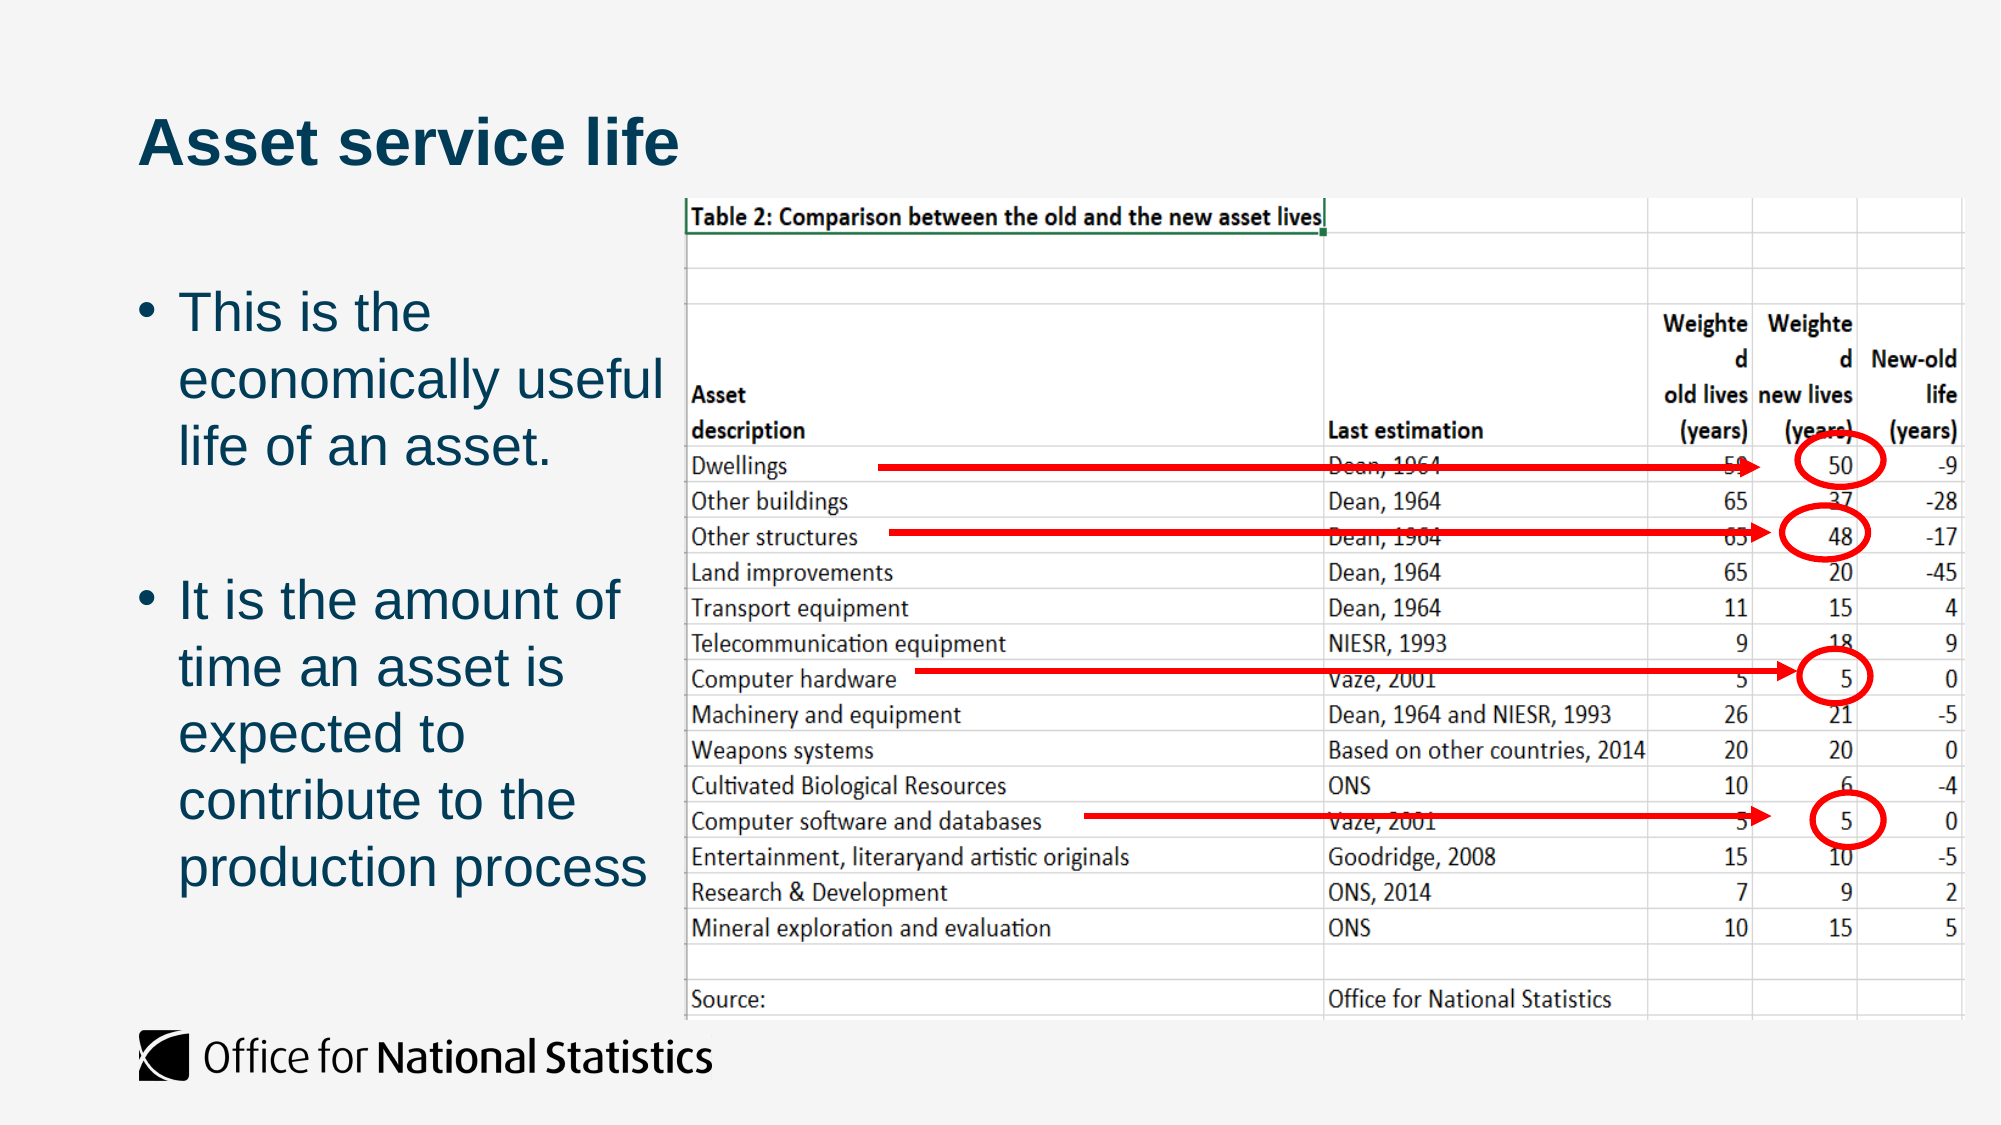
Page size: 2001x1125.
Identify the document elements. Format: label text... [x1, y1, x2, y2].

title Asset service life [137, 104, 685, 239]
list This is the economically useful life of an asset. It is the amount of time an asset is expected to contribute to the production process [137, 275, 684, 901]
picture [139, 1030, 712, 1081]
picture [684, 198, 1965, 1021]
